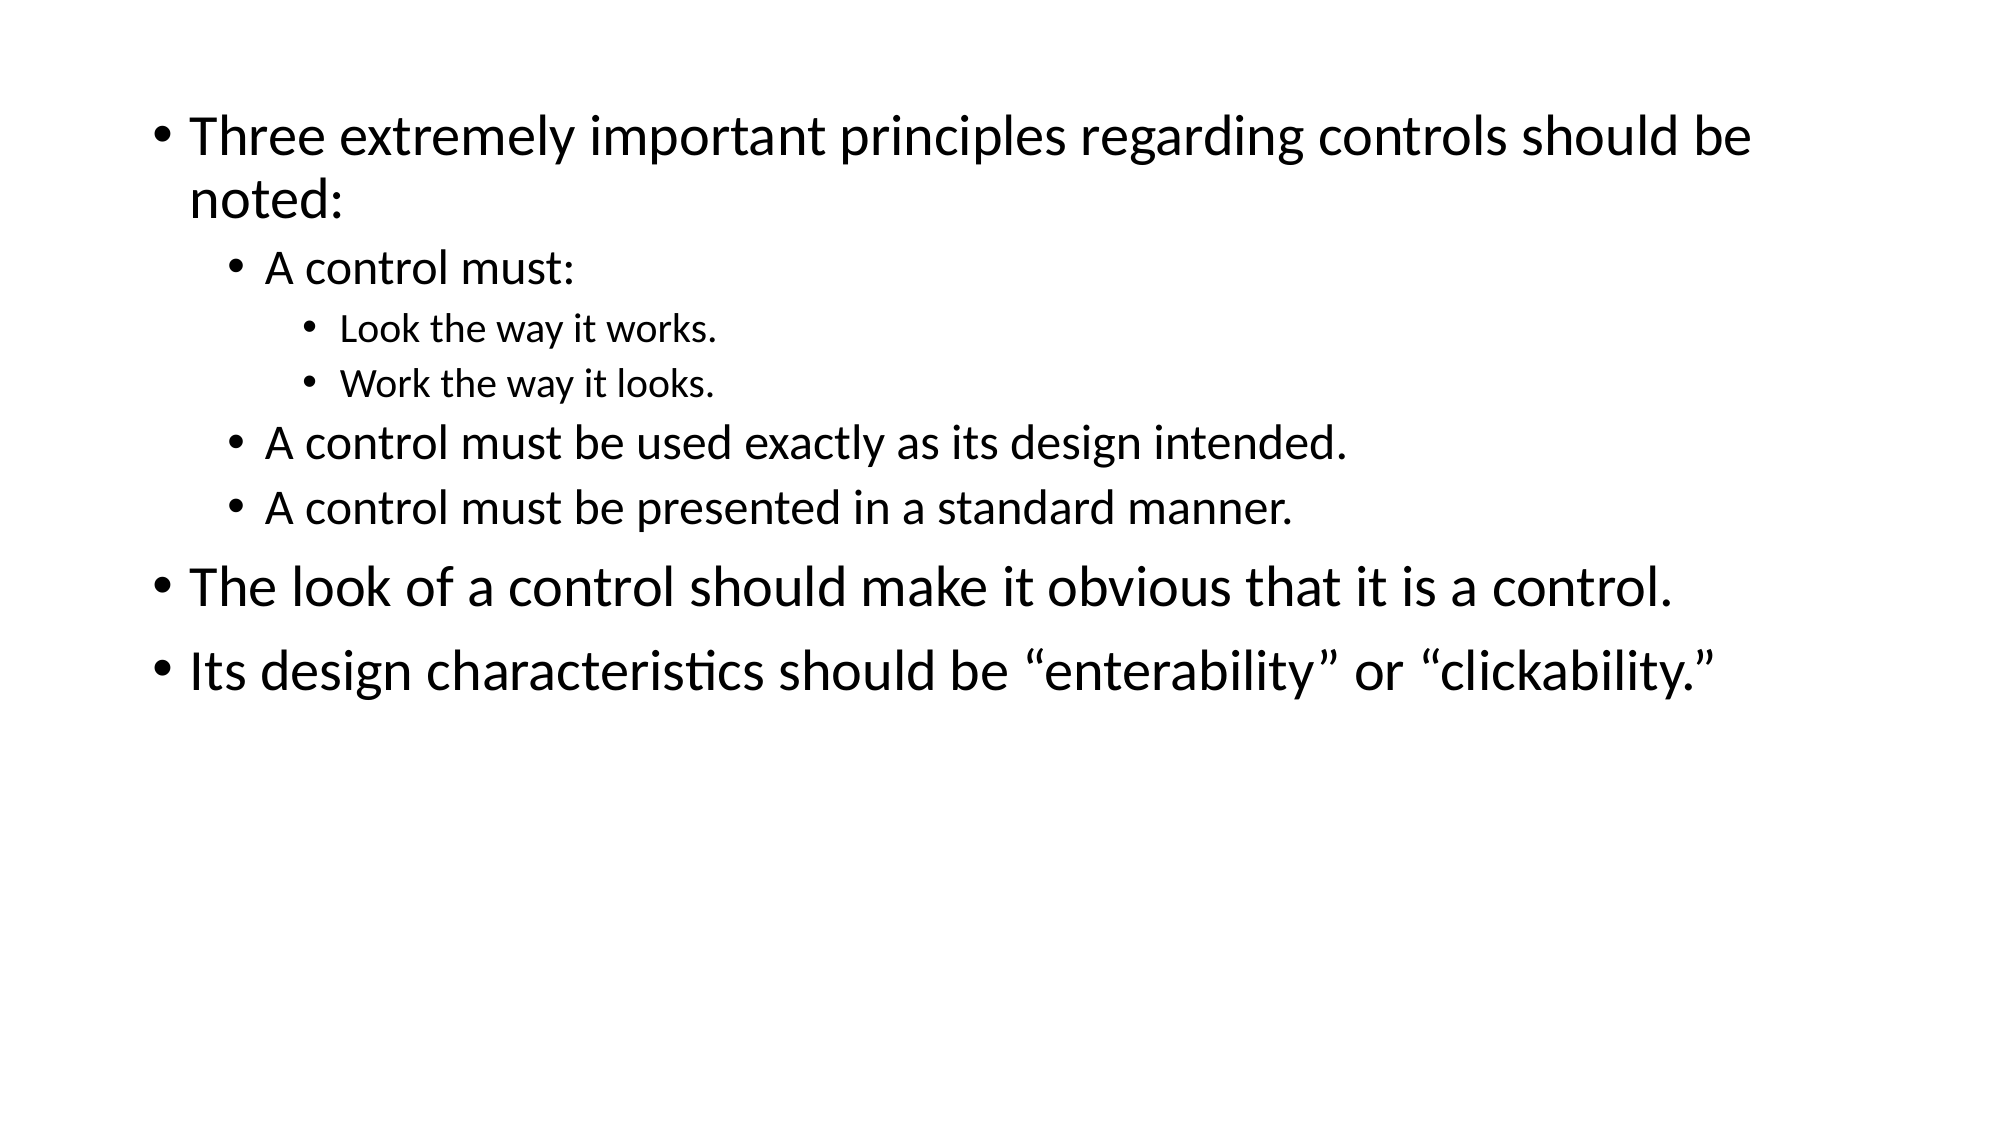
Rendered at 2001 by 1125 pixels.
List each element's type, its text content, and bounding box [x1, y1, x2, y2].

list Three extremely important principles regarding controls should be noted: A control must: Look the way it works. Work the way it looks. A control must be used exactly as its design intended. A control must be presented in a standard manner. The look of a control should make it obvious that it is a control. Its design characteristics should be “enterability” or “clickability.” [137, 97, 1863, 1014]
